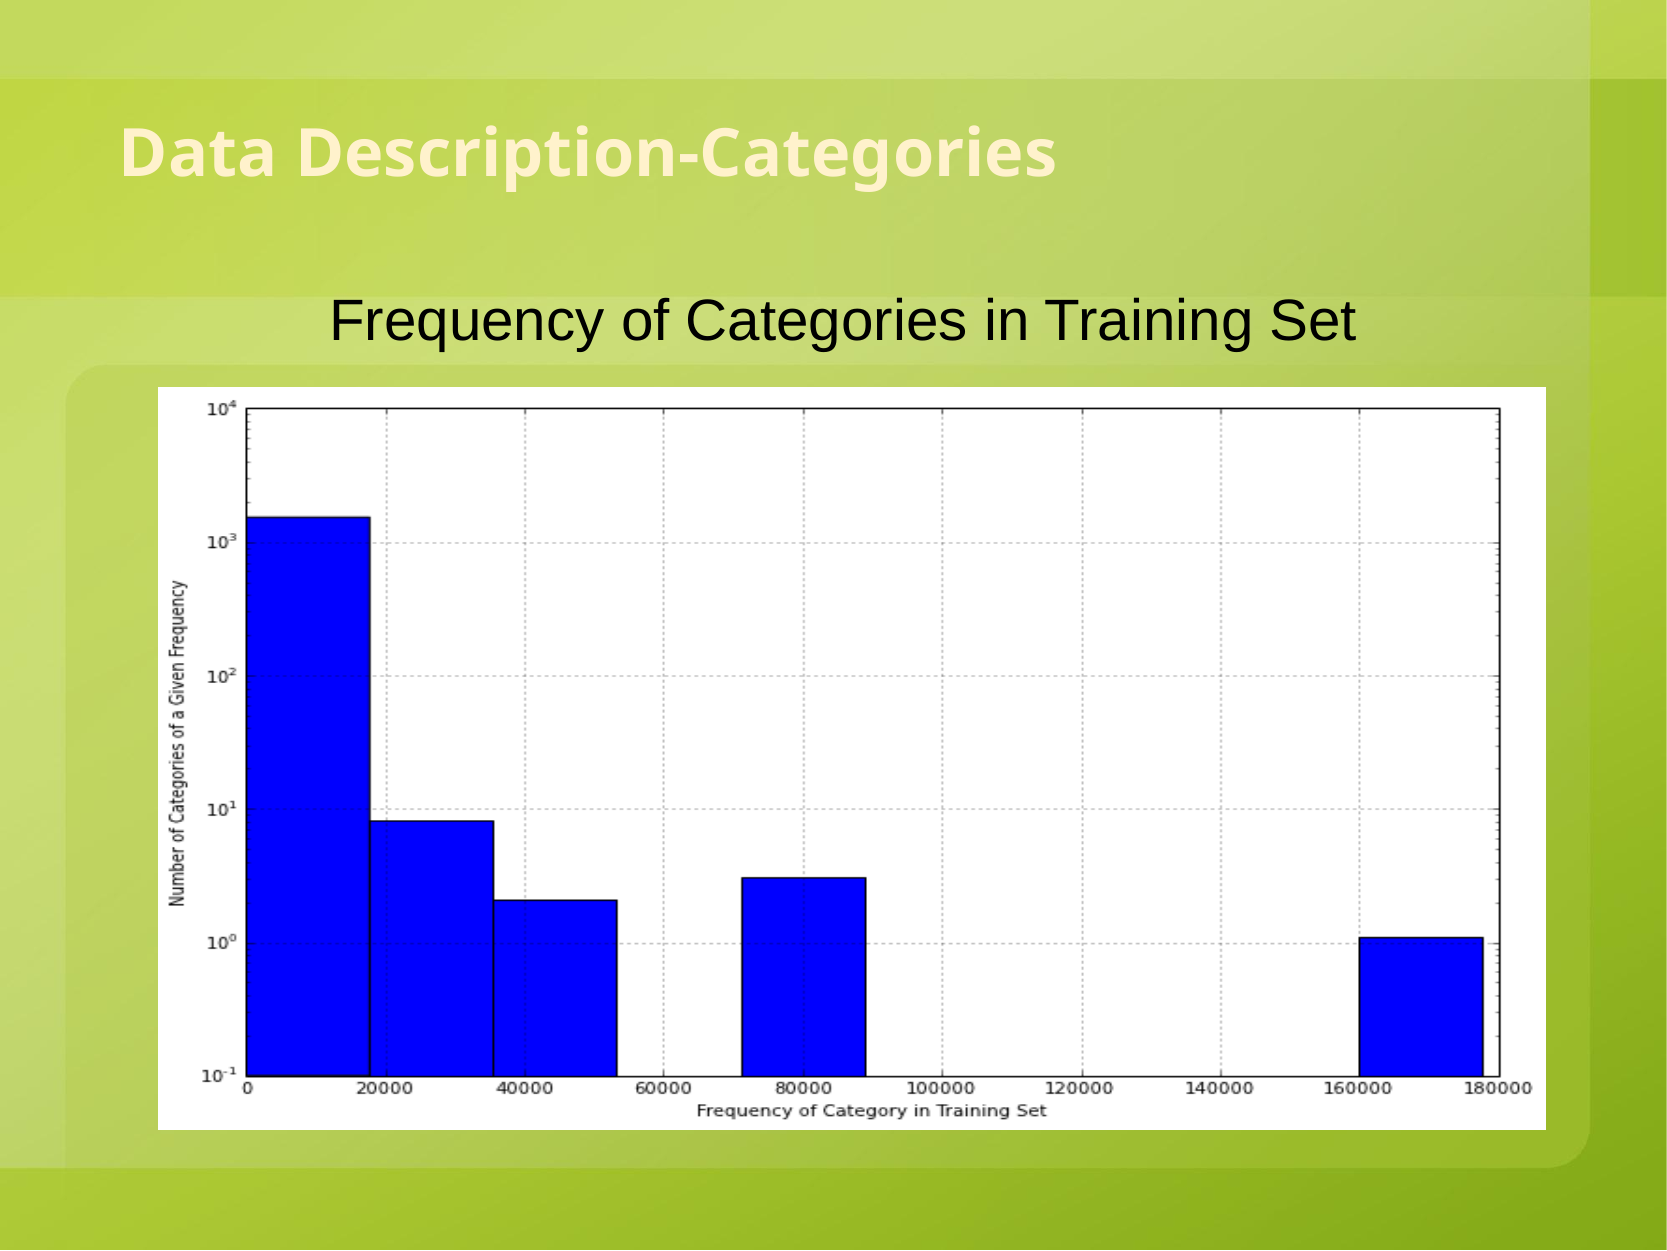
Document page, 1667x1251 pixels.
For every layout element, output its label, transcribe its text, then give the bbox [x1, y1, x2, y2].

text_box Data Description-Categories [112, 103, 1574, 203]
text_box Frequency of Categories in Training Set [314, 275, 1374, 360]
picture [0, 0, 1667, 1250]
